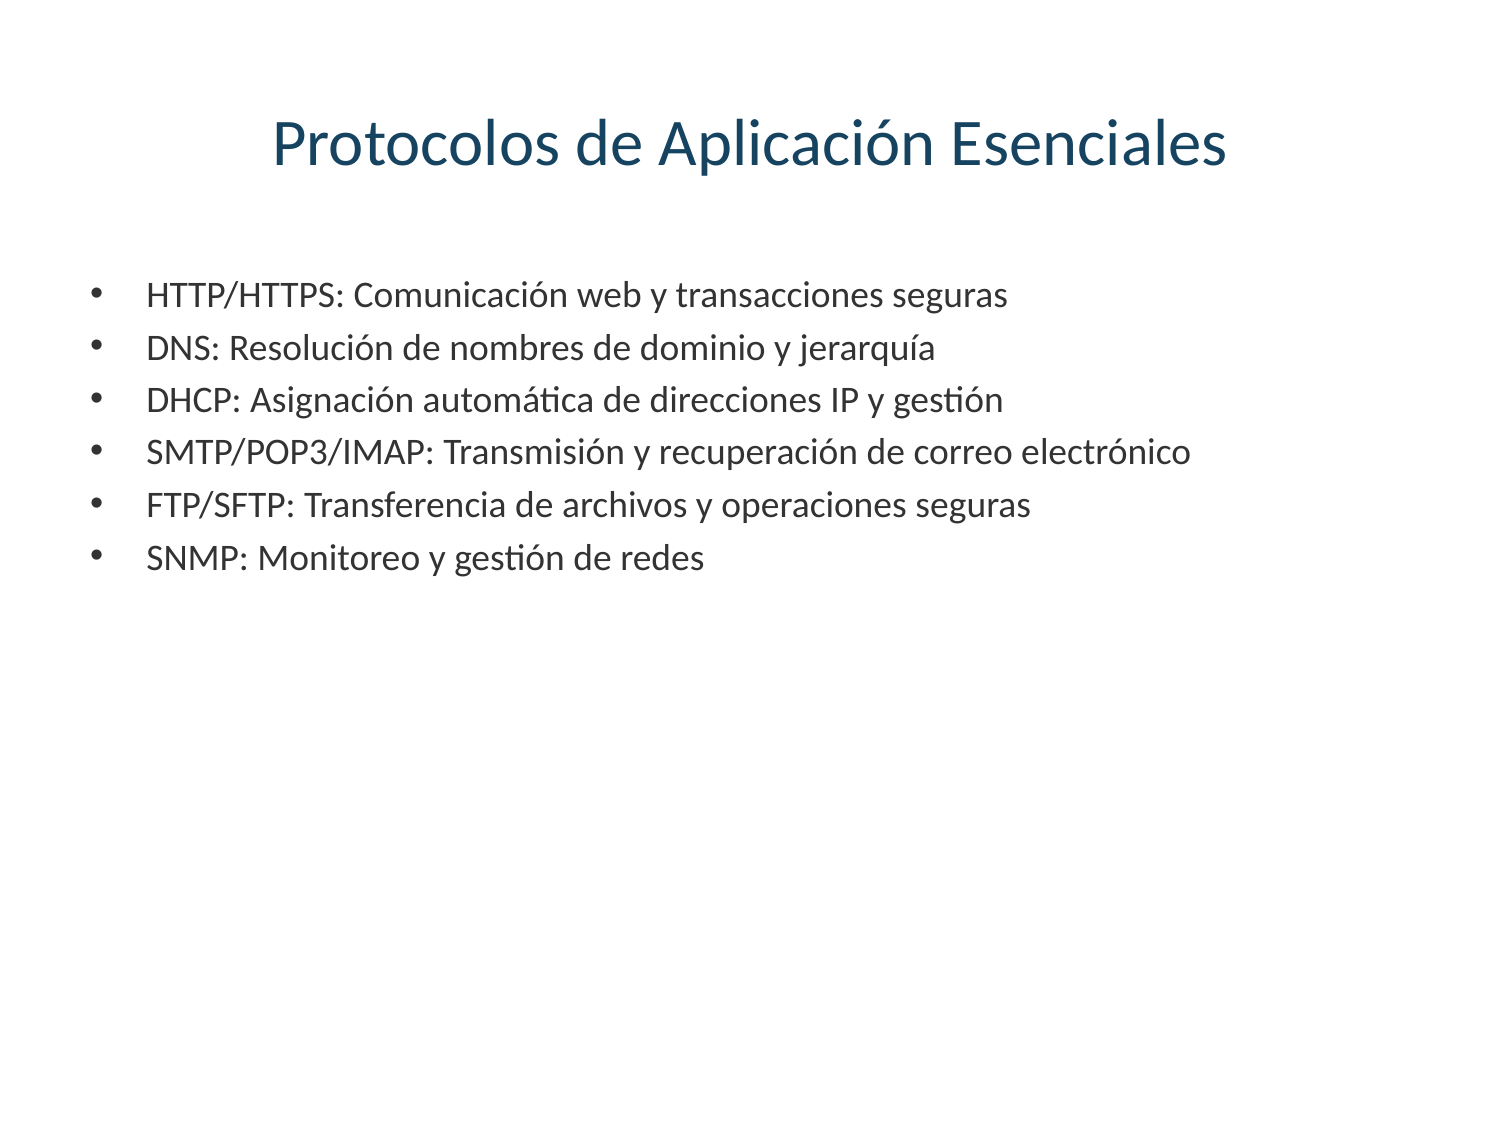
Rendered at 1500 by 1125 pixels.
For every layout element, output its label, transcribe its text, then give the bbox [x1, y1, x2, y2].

list HTTP/HTTPS: Comunicación web y transacciones seguras DNS: Resolución de nombres de dominio y jerarquía DHCP: Asignación automática de direcciones IP y gestión SMTP/POP3/IMAP: Transmisión y recuperación de correo electrónico FTP/SFTP: Transferencia de archivos y operaciones seguras SNMP: Monitoreo y gestión de redes [75, 262, 1425, 1005]
title Protocolos de Aplicación Esenciales [75, 45, 1425, 233]
